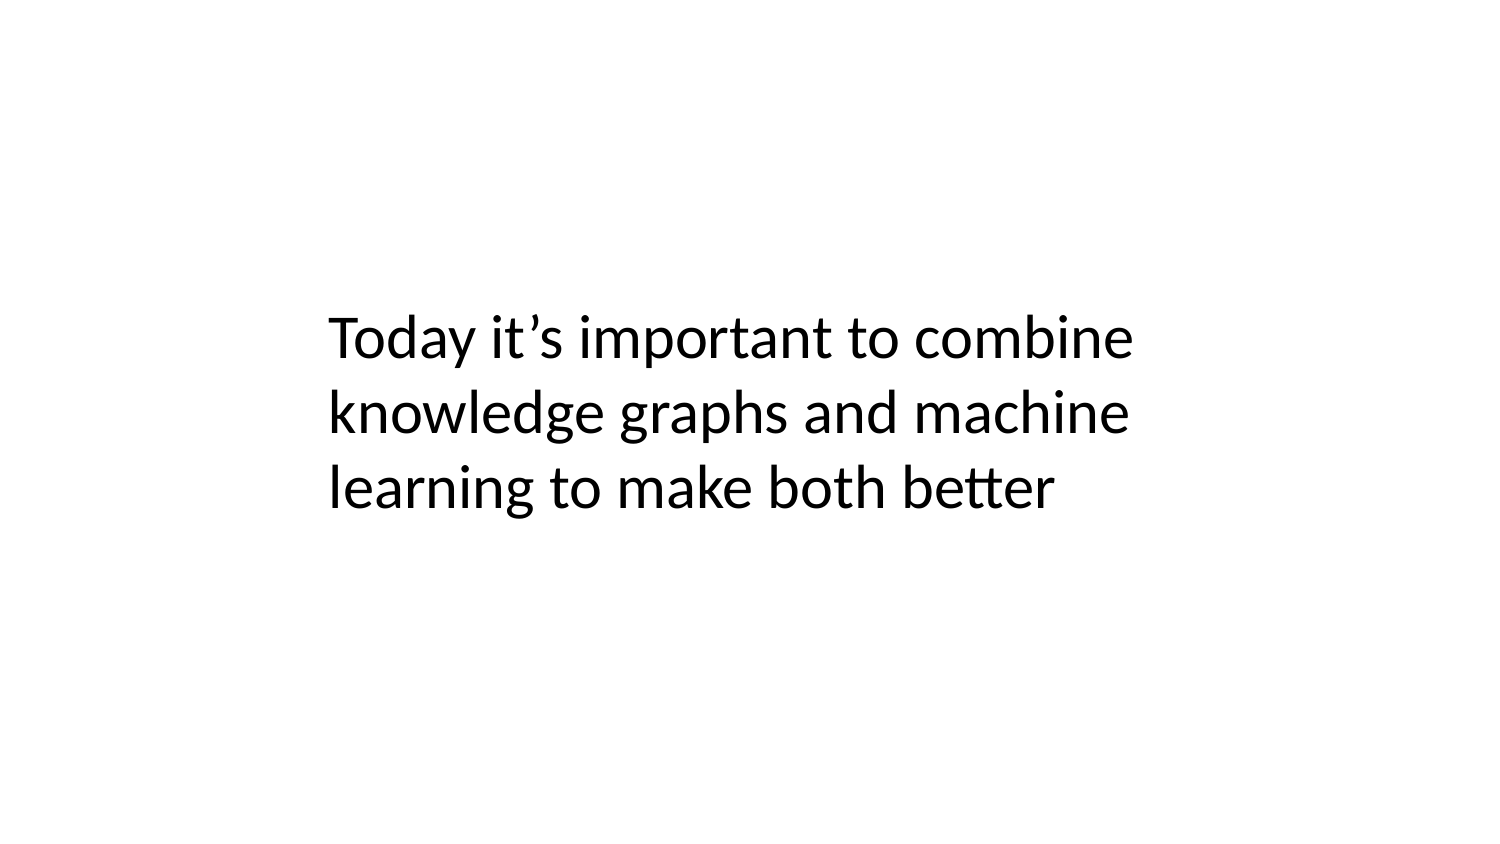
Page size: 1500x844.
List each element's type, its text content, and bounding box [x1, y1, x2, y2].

list Today it’s important to combine knowledge graphs and machine learning to make both better [317, 290, 1183, 554]
